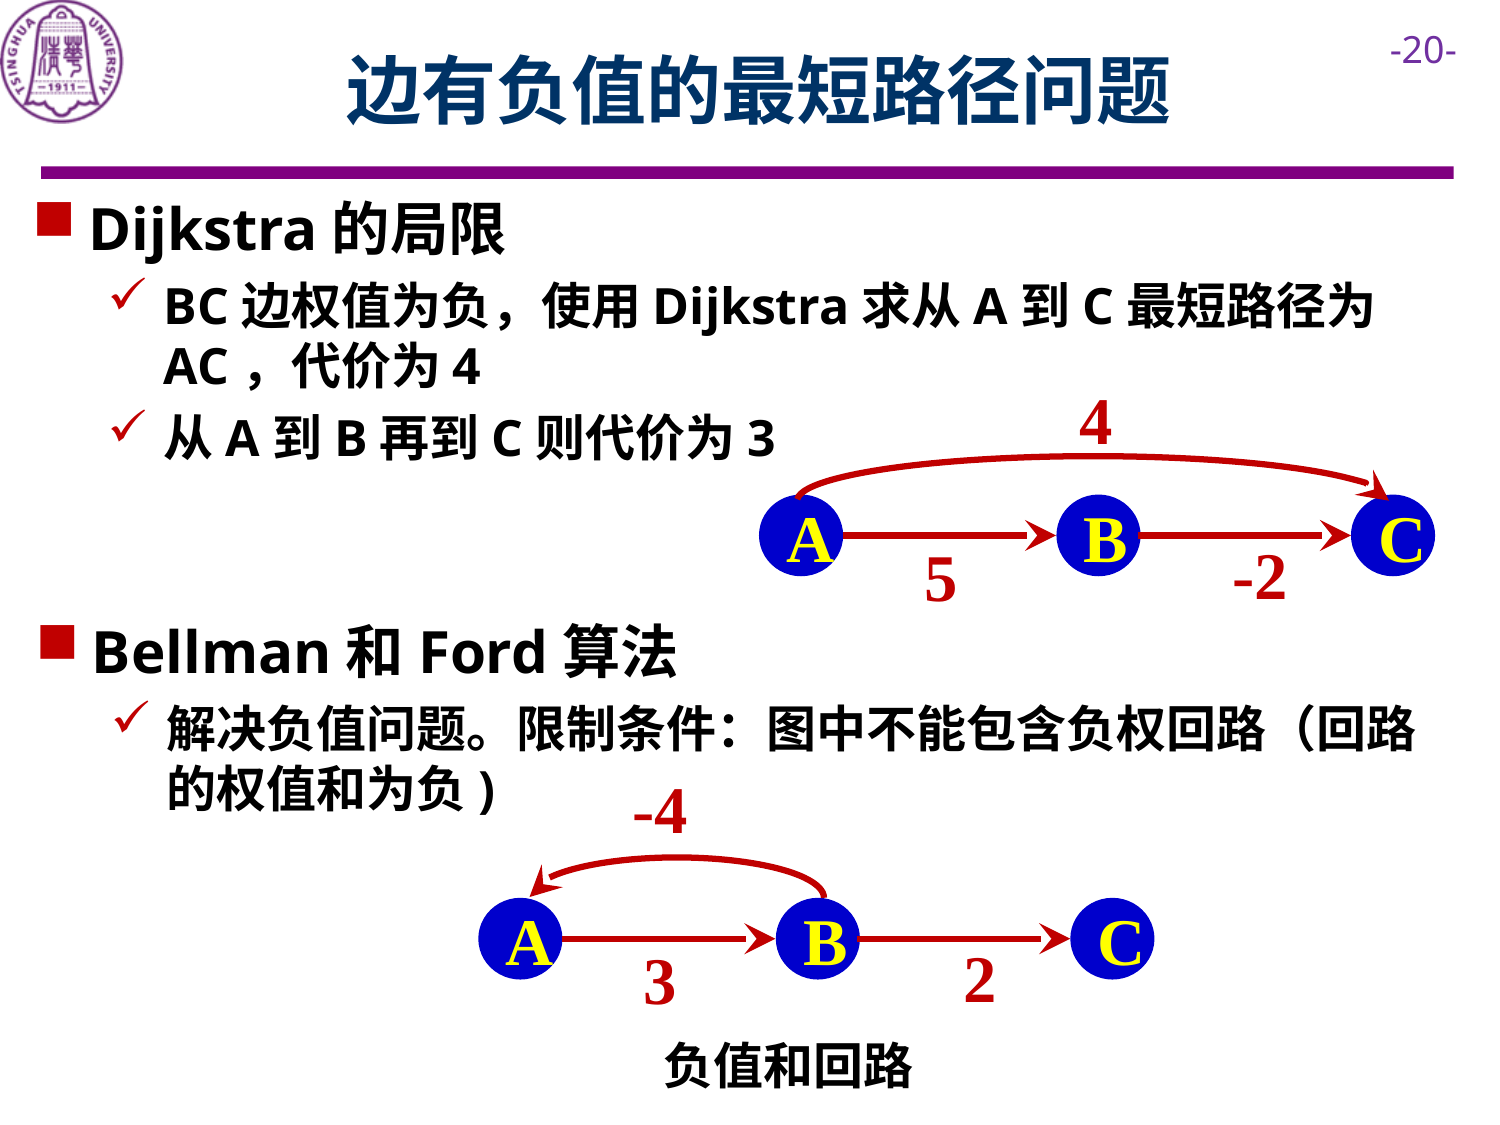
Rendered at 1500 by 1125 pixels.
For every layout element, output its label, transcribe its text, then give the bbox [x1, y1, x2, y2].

text_box A [758, 494, 843, 577]
text_box 4 [1062, 387, 1131, 449]
text_box Bellman和Ford算法 解决负值问题。限制条件：图中不能包含负权回路（回路的权值和为负) [20, 607, 1451, 825]
text_box 3 [626, 947, 695, 1009]
text_box A [478, 897, 563, 980]
title 边有负值的最短路径问题 [135, 13, 1383, 165]
text_box 负值和回路 [573, 1026, 964, 1102]
text_box -4 [626, 775, 695, 838]
picture [0, 0, 124, 124]
text_box Dijkstra的局限 BC边权值为负，使用Dijkstra求从A到C最短路径为AC，代价为4 从A到B再到C则代价为3 [17, 184, 1447, 475]
text_box C [1070, 897, 1155, 980]
text_box C [1351, 494, 1436, 577]
text_box 2 [929, 946, 1031, 1017]
text_box [529, 857, 825, 898]
text_box [797, 456, 1390, 501]
text_box -2 [1209, 543, 1312, 607]
text_box B [775, 898, 860, 980]
text_box 5 [907, 543, 975, 606]
text_box B [1056, 501, 1141, 577]
